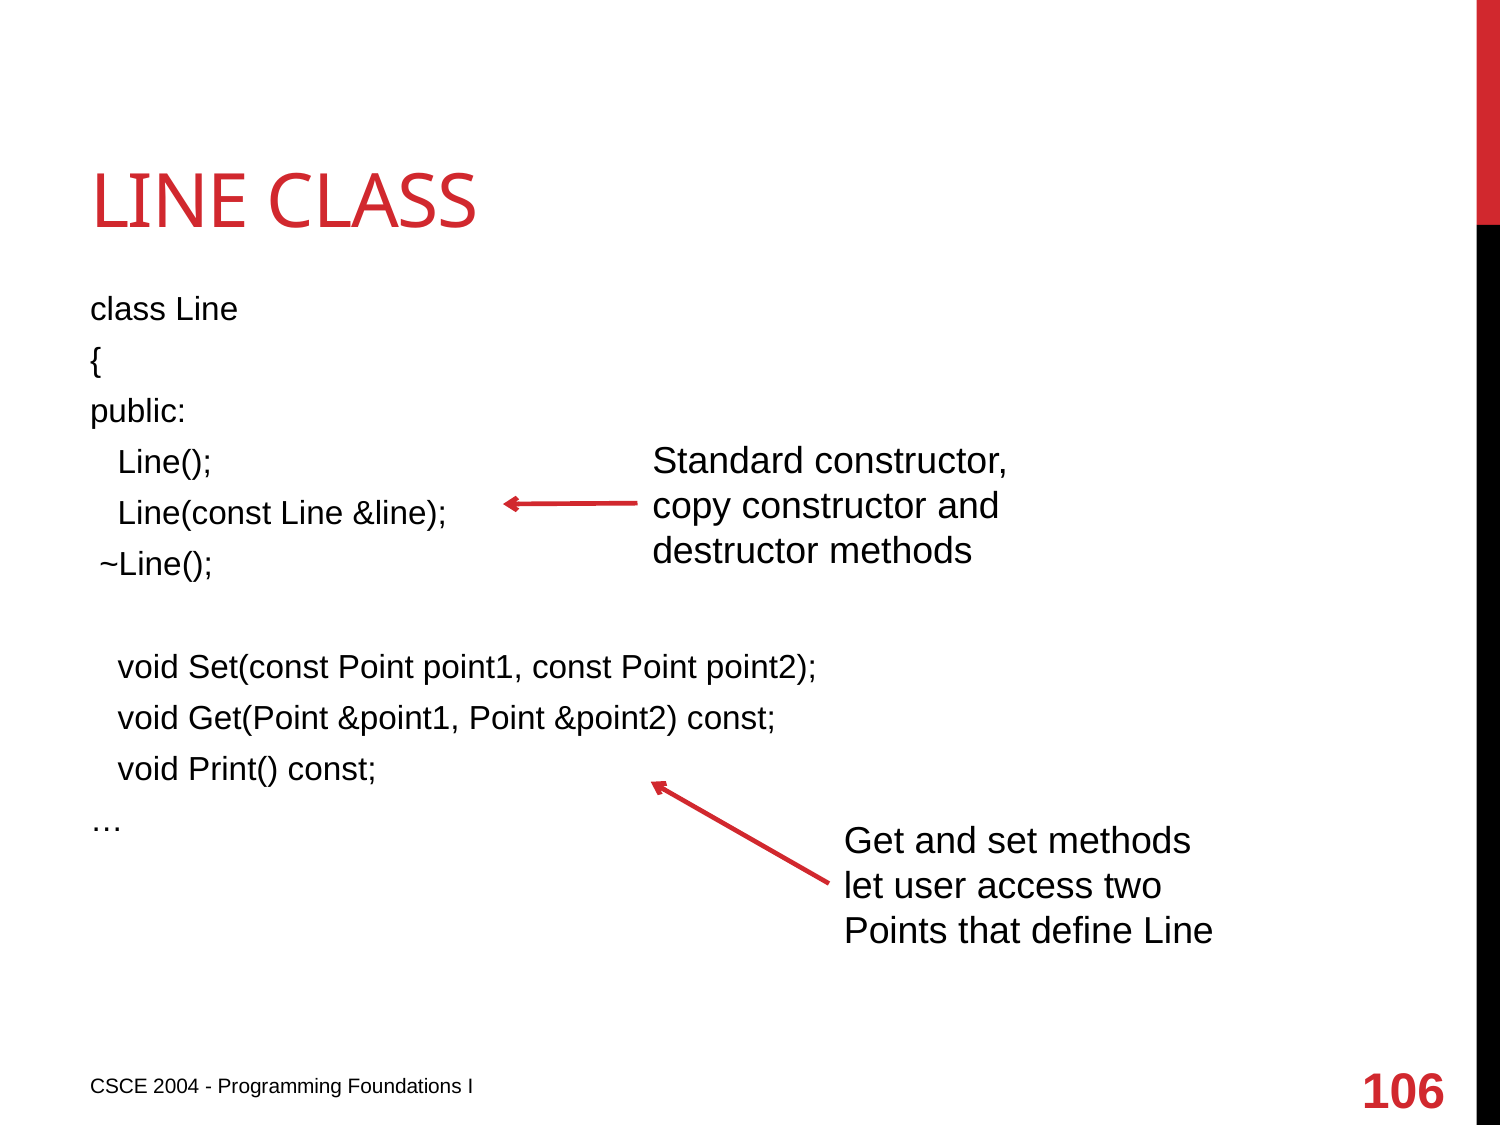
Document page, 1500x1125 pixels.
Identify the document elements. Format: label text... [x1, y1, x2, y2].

slide_number 106 [1346, 1058, 1471, 1119]
footer CSCE 2004 - Programming Foundations I [75, 1065, 638, 1112]
text_box Standard constructor, copy constructor and destructor methods [637, 428, 1098, 578]
text_box Get and set methods let user access two Points that define Line [828, 808, 1254, 959]
list class Line { public: Line(); Line(const Line &line); ~Line(); void Set(const Point point1, const Point point2); void Get(Point &point1, Point &point2) const; void Print() const; … [75, 287, 1325, 1005]
title Line class [75, 25, 1025, 250]
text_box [650, 781, 830, 885]
